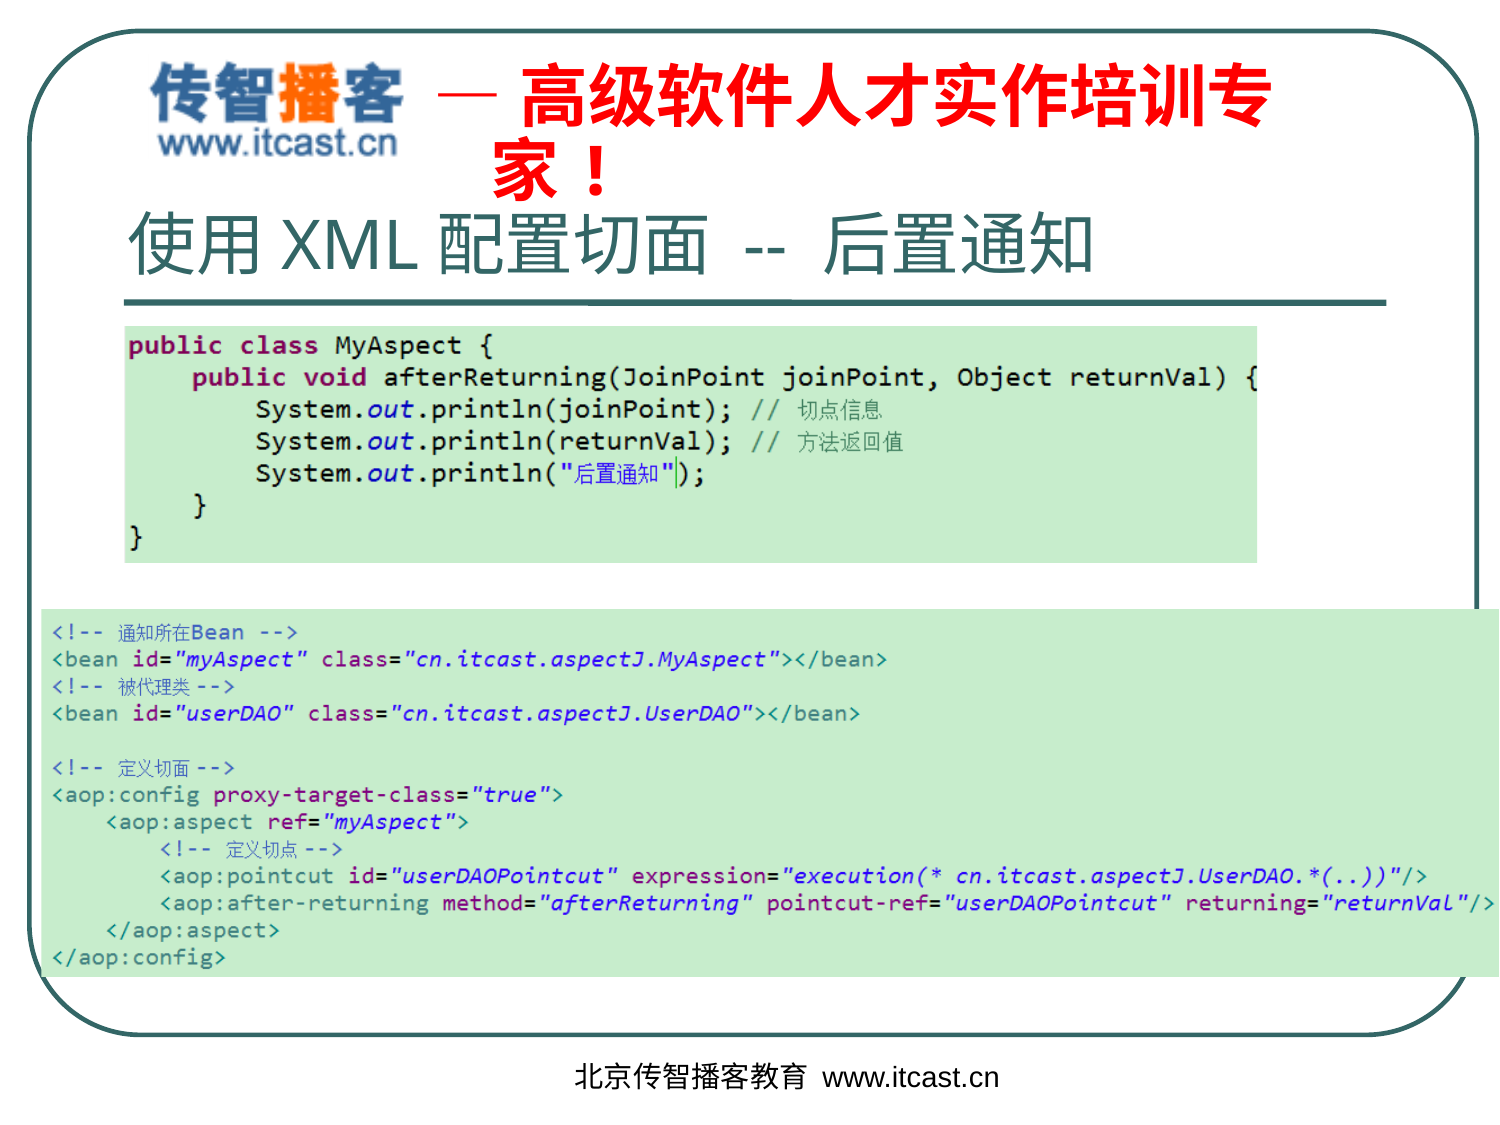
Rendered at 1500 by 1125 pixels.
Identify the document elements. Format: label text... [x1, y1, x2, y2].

title 使用XML配置切面 -- 后置通知 [112, 54, 1375, 291]
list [124, 326, 1258, 563]
footer 北京传智播客教育 www.itcast.cn [549, 1050, 1025, 1125]
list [41, 609, 1499, 976]
